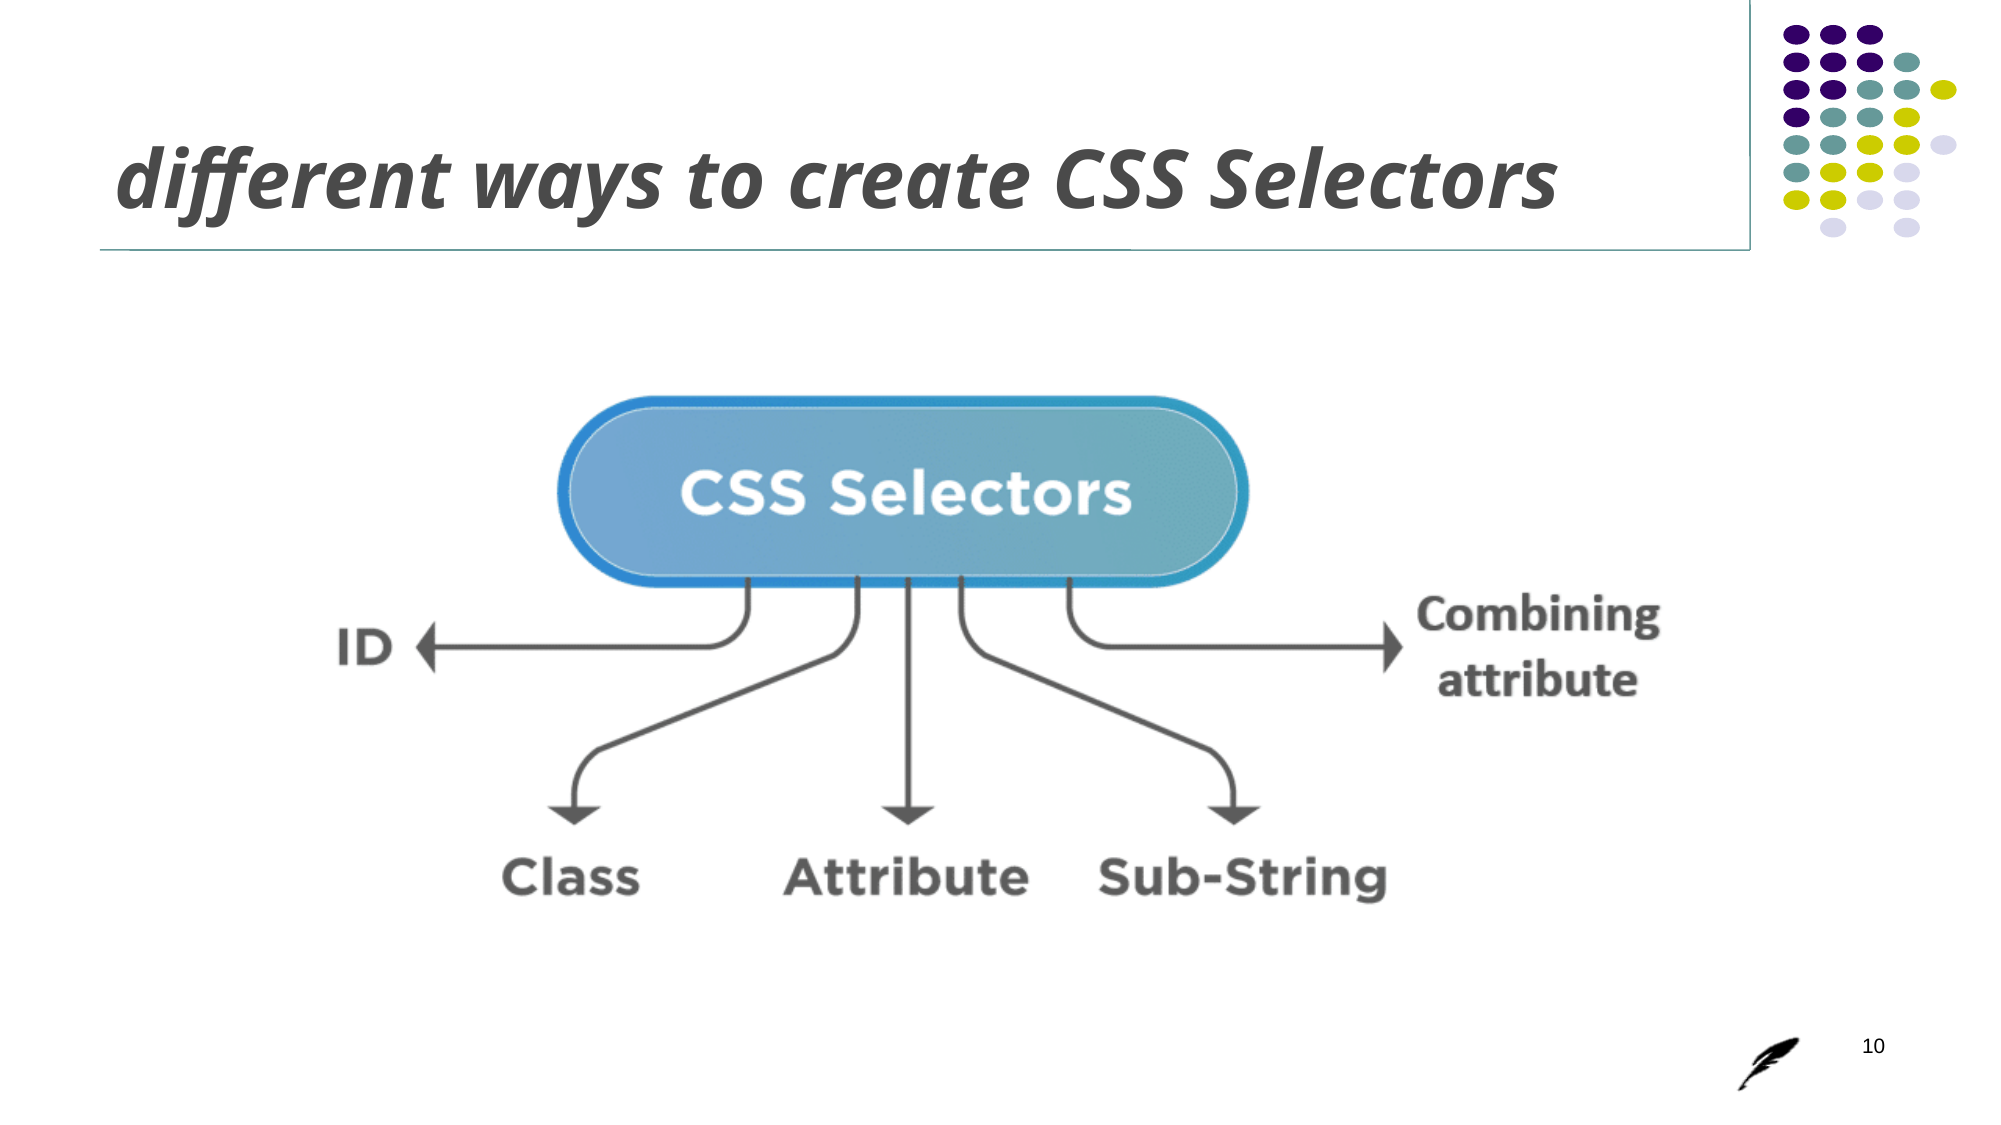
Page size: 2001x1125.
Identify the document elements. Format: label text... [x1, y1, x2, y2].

slide_number 10 [1433, 1025, 1900, 1100]
title different ways to create CSS Selectors [99, 20, 1750, 233]
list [307, 349, 1693, 939]
